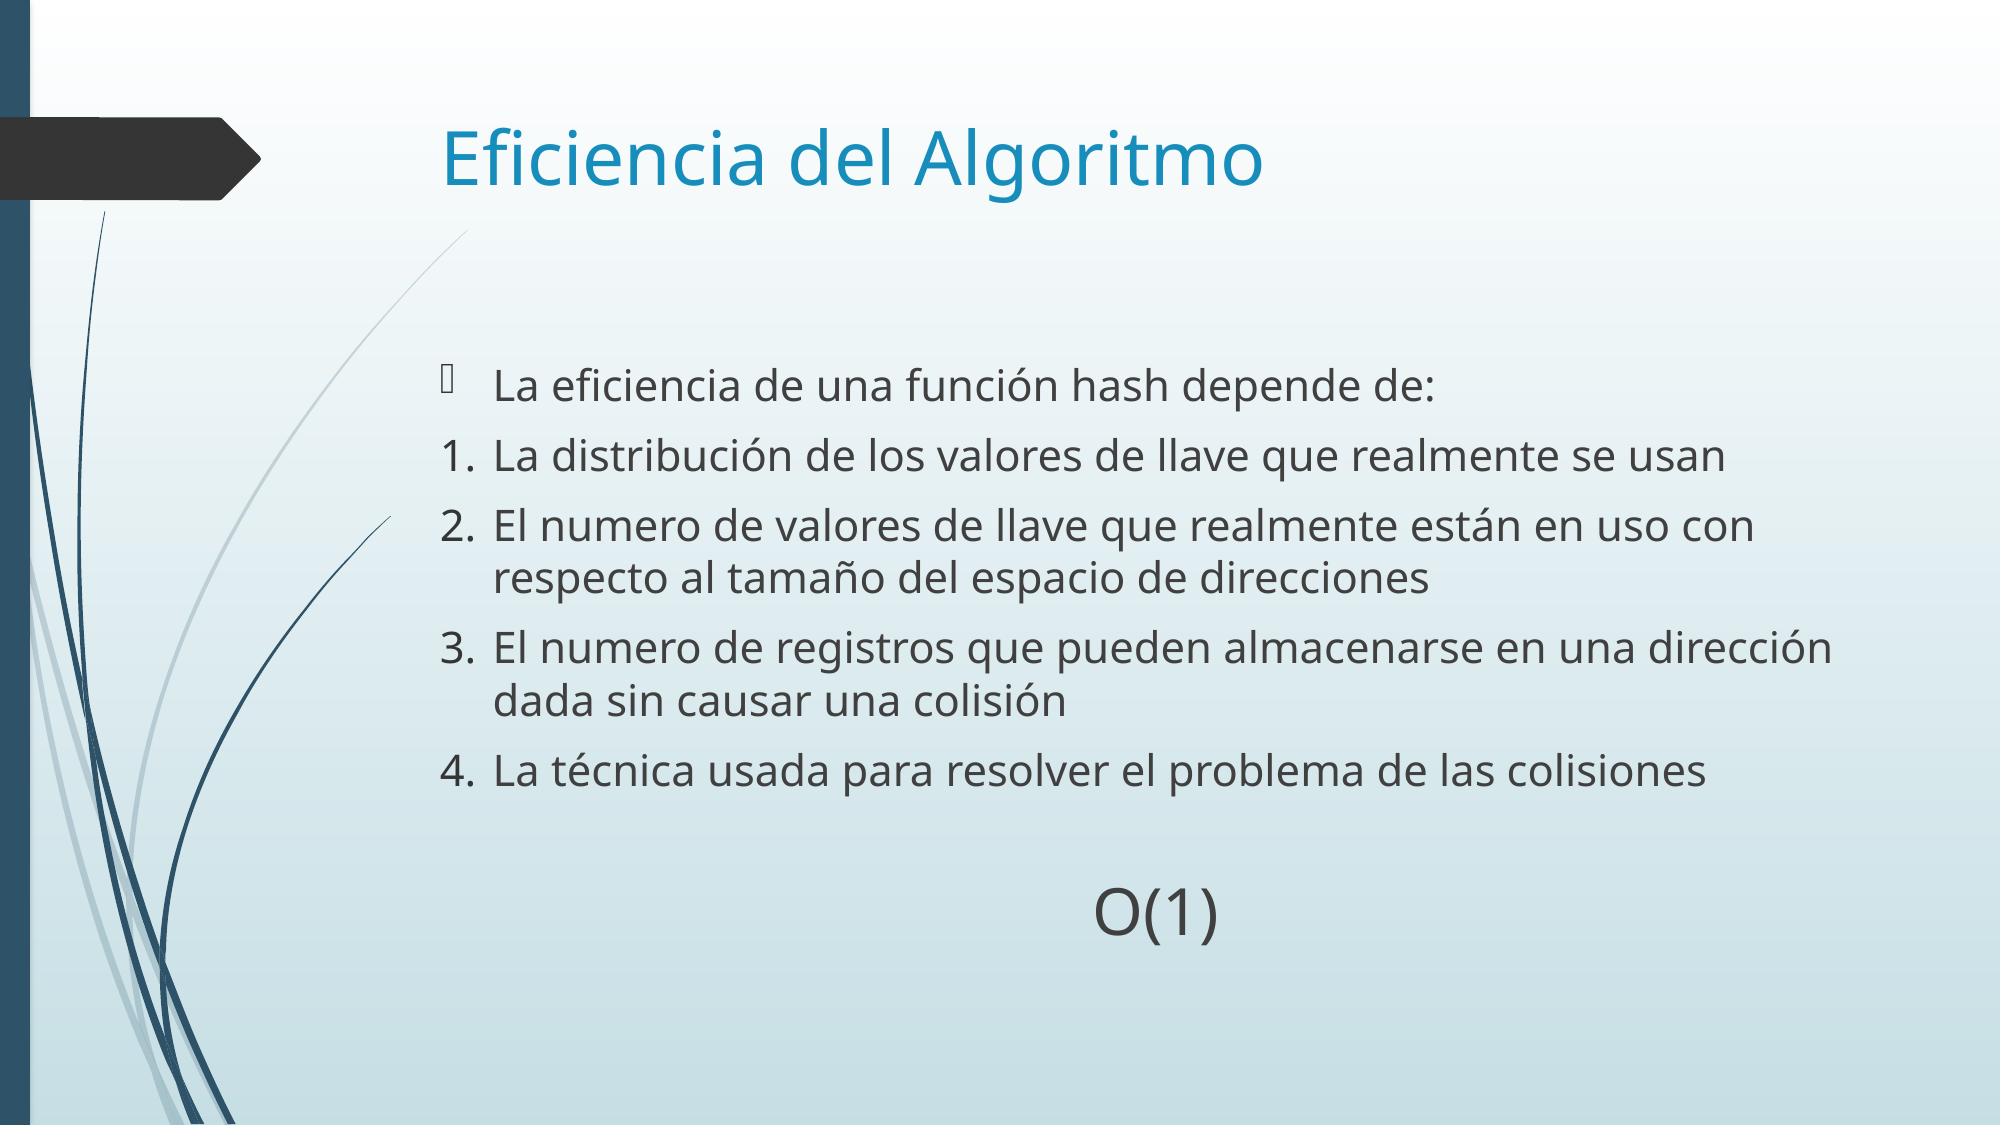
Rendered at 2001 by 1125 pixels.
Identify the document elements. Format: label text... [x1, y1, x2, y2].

title Eficiencia del Algoritmo [425, 102, 1888, 313]
list La eficiencia de una función hash depende de: La distribución de los valores de llave que realmente se usan El numero de valores de llave que realmente están en uso con respecto al tamaño del espacio de direcciones El numero de registros que pueden almacenarse en una dirección dada sin causar una colisión La técnica usada para resolver el problema de las colisiones O(1) [424, 350, 1888, 970]
